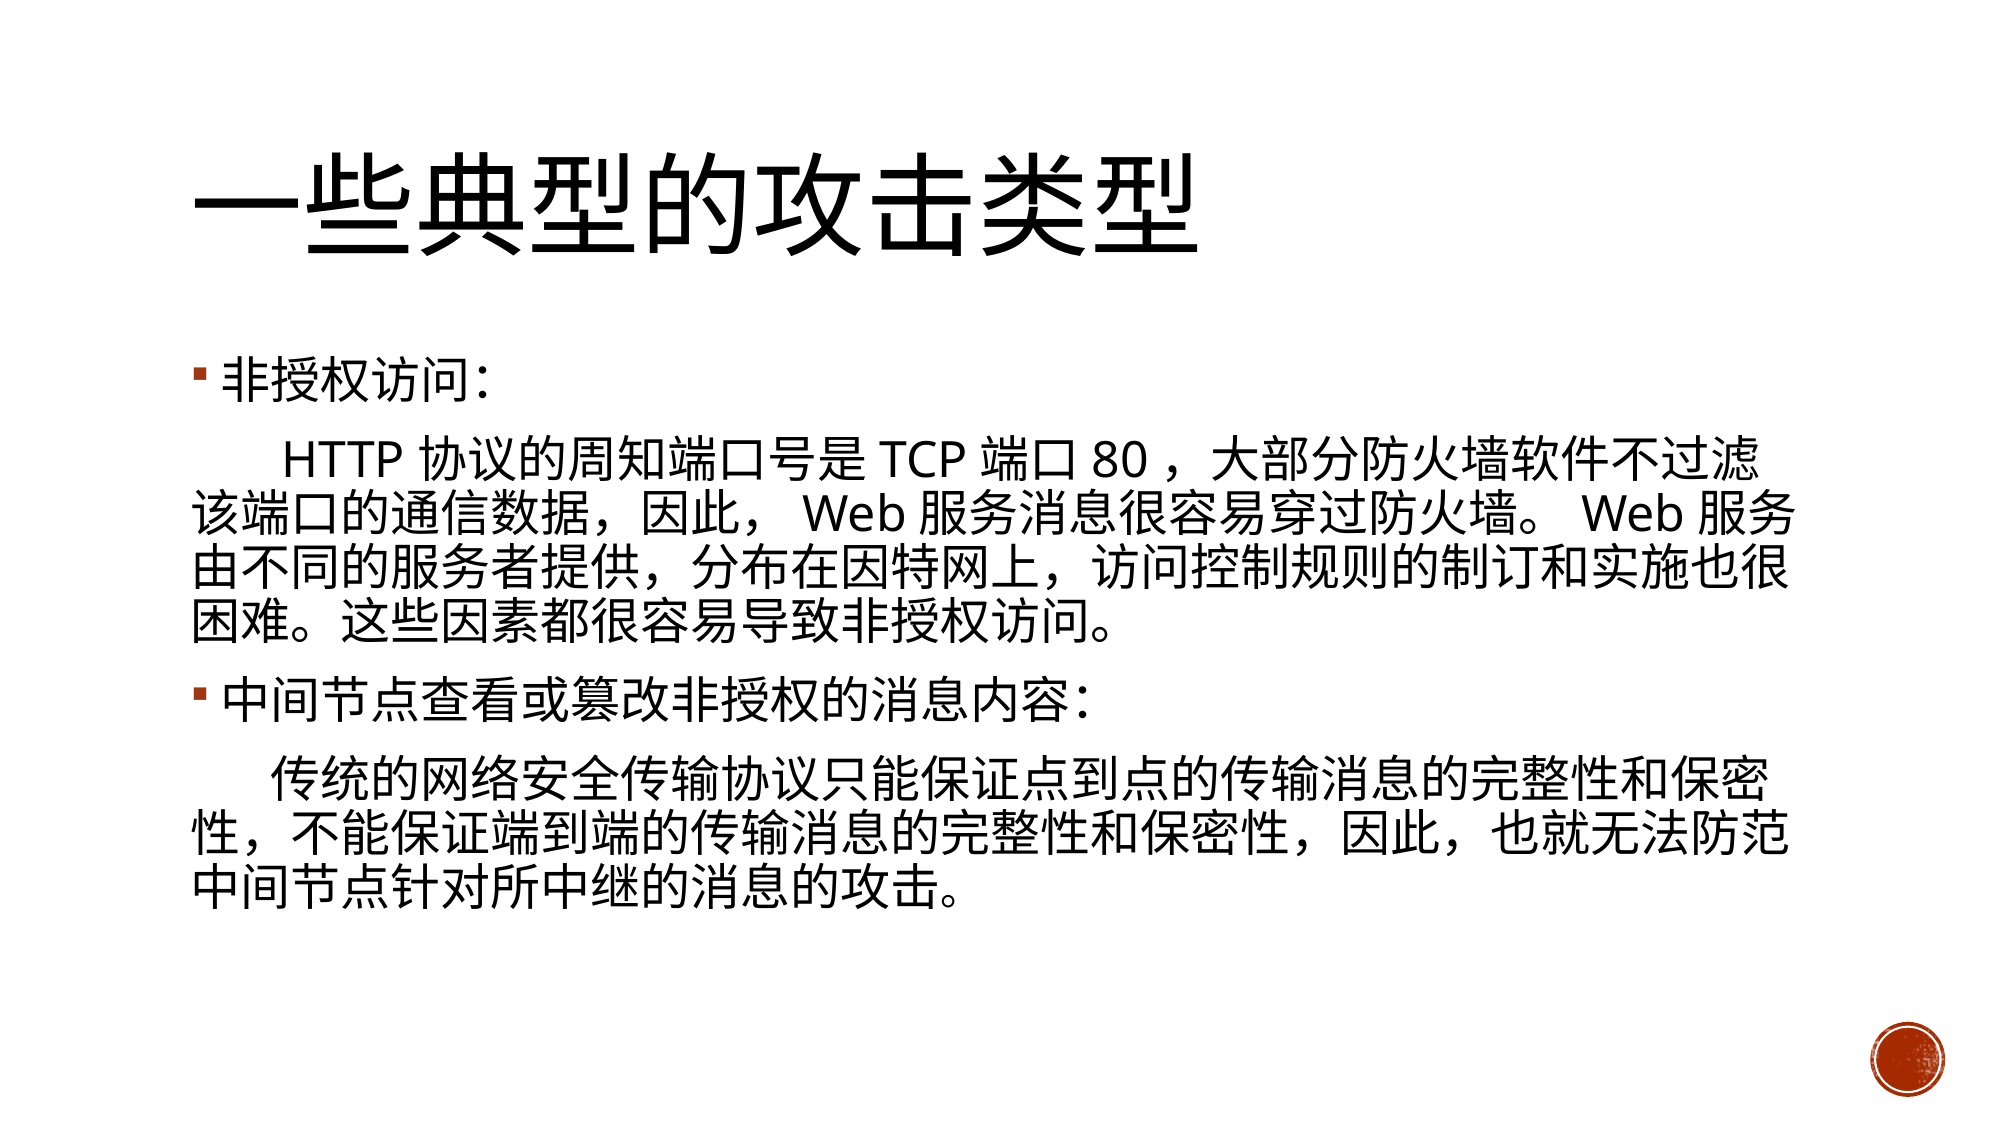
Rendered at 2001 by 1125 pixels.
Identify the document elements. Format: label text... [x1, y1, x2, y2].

title 一些典型的攻击类型 [175, 79, 1826, 344]
list 非授权访问： HTTP协议的周知端口号是TCP端口80，大部分防火墙软件不过滤该端口的通信数据，因此，Web服务消息很容易穿过防火墙。Web服务由不同的服务者提供，分布在因特网上，访问控制规则的制订和实施也很困难。这些因素都很容易导致非授权访问。 中间节点查看或篡改非授权的消息内容： 传统的网络安全传输协议只能保证点到点的传输消息的完整性和保密性，不能保证端到端的传输消息的完整性和保密性，因此，也就无法防范中间节点针对所中继的消息的攻击。 [175, 348, 1826, 1013]
